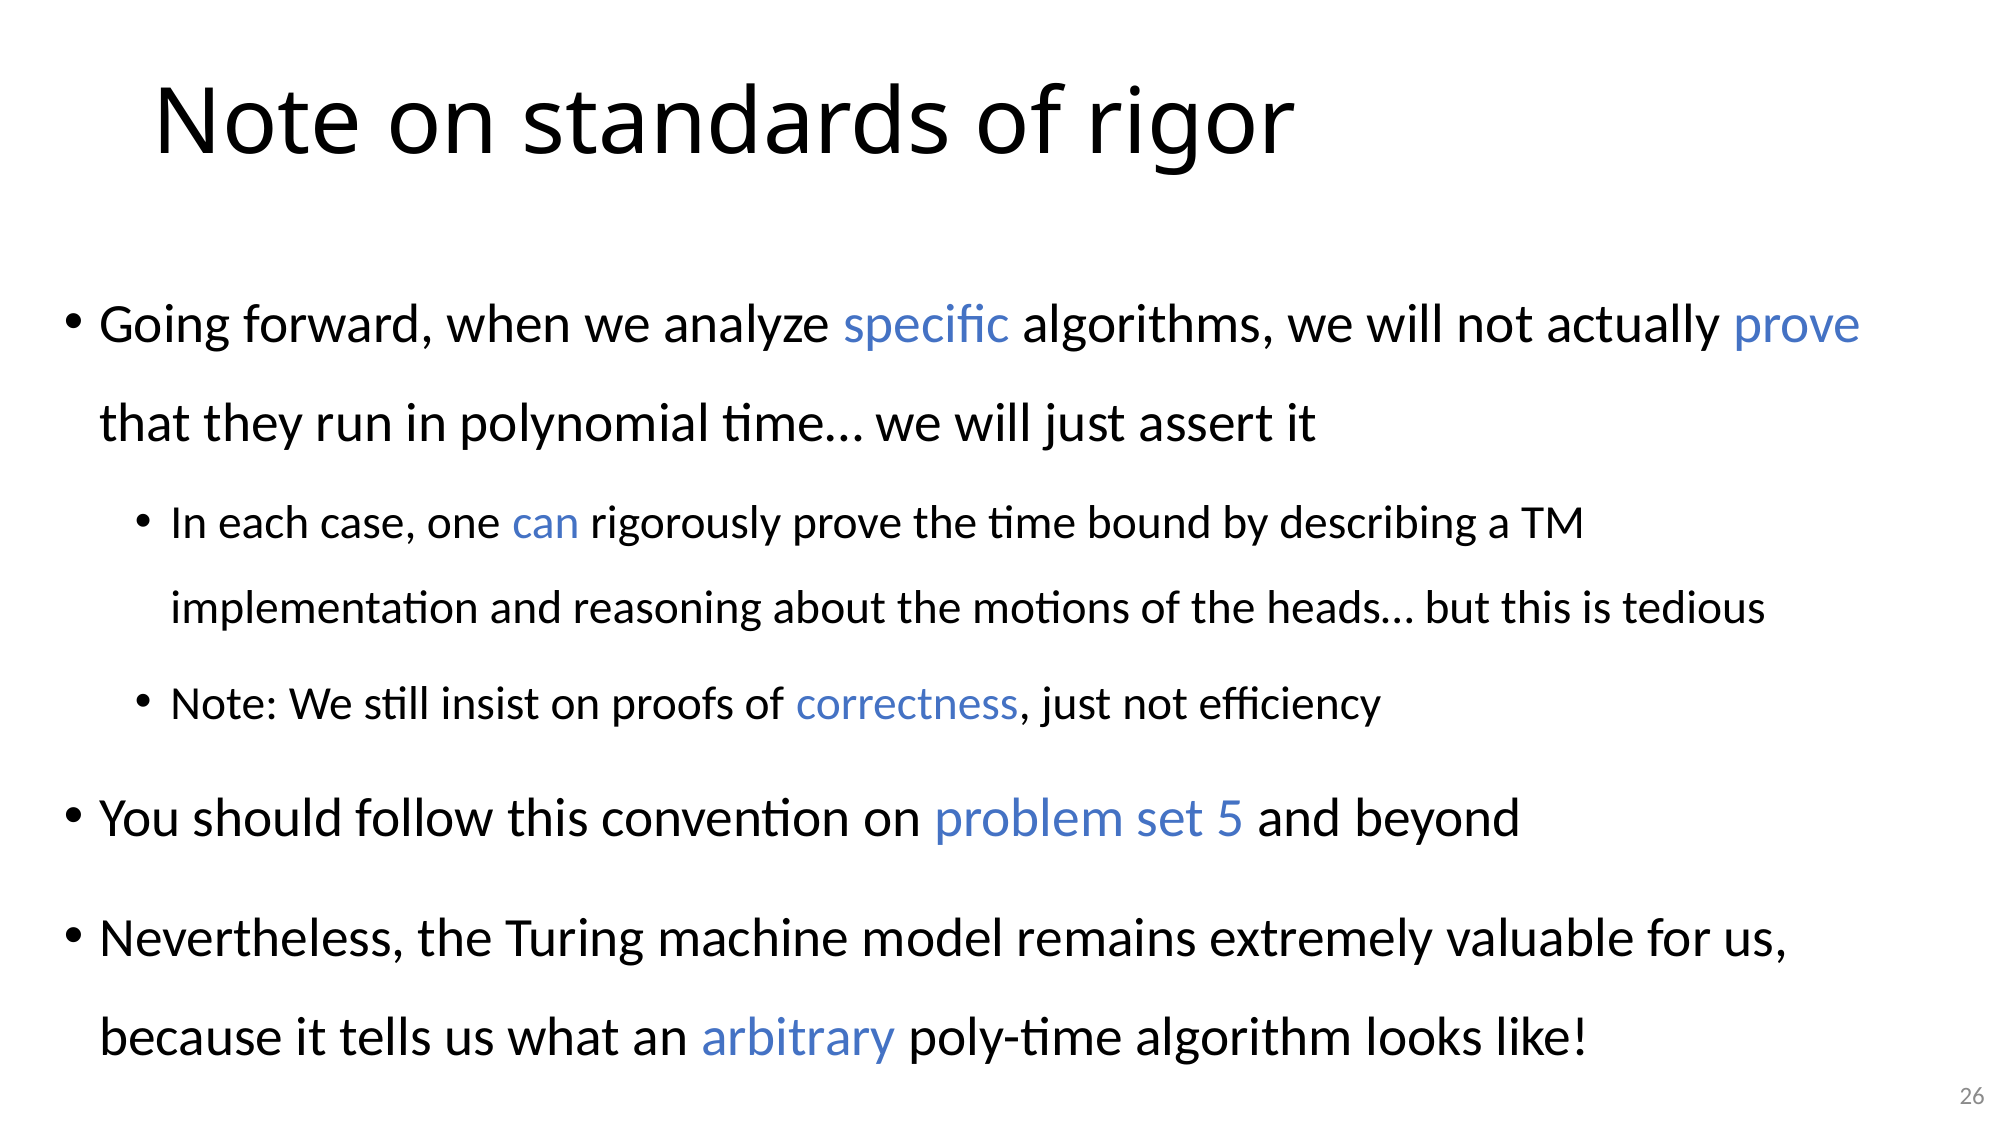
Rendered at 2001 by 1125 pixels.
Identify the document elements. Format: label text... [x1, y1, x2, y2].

title Note on standards of rigor [137, 15, 1863, 233]
slide_number 26 [1550, 1064, 2000, 1125]
list Going forward, when we analyze specific algorithms, we will not actually prove that they run in polynomial time… we will just assert it In each case, one can rigorously prove the time bound by describing a TM implementation and reasoning about the motions of the heads… but this is tedious Note: We still insist on proofs of correctness, just not efficiency You should follow this convention on problem set 5 and beyond Nevertheless, the Turing machine model remains extremely valuable for us, because it tells us what an arbitrary poly-time algorithm looks like! [48, 246, 1919, 1082]
